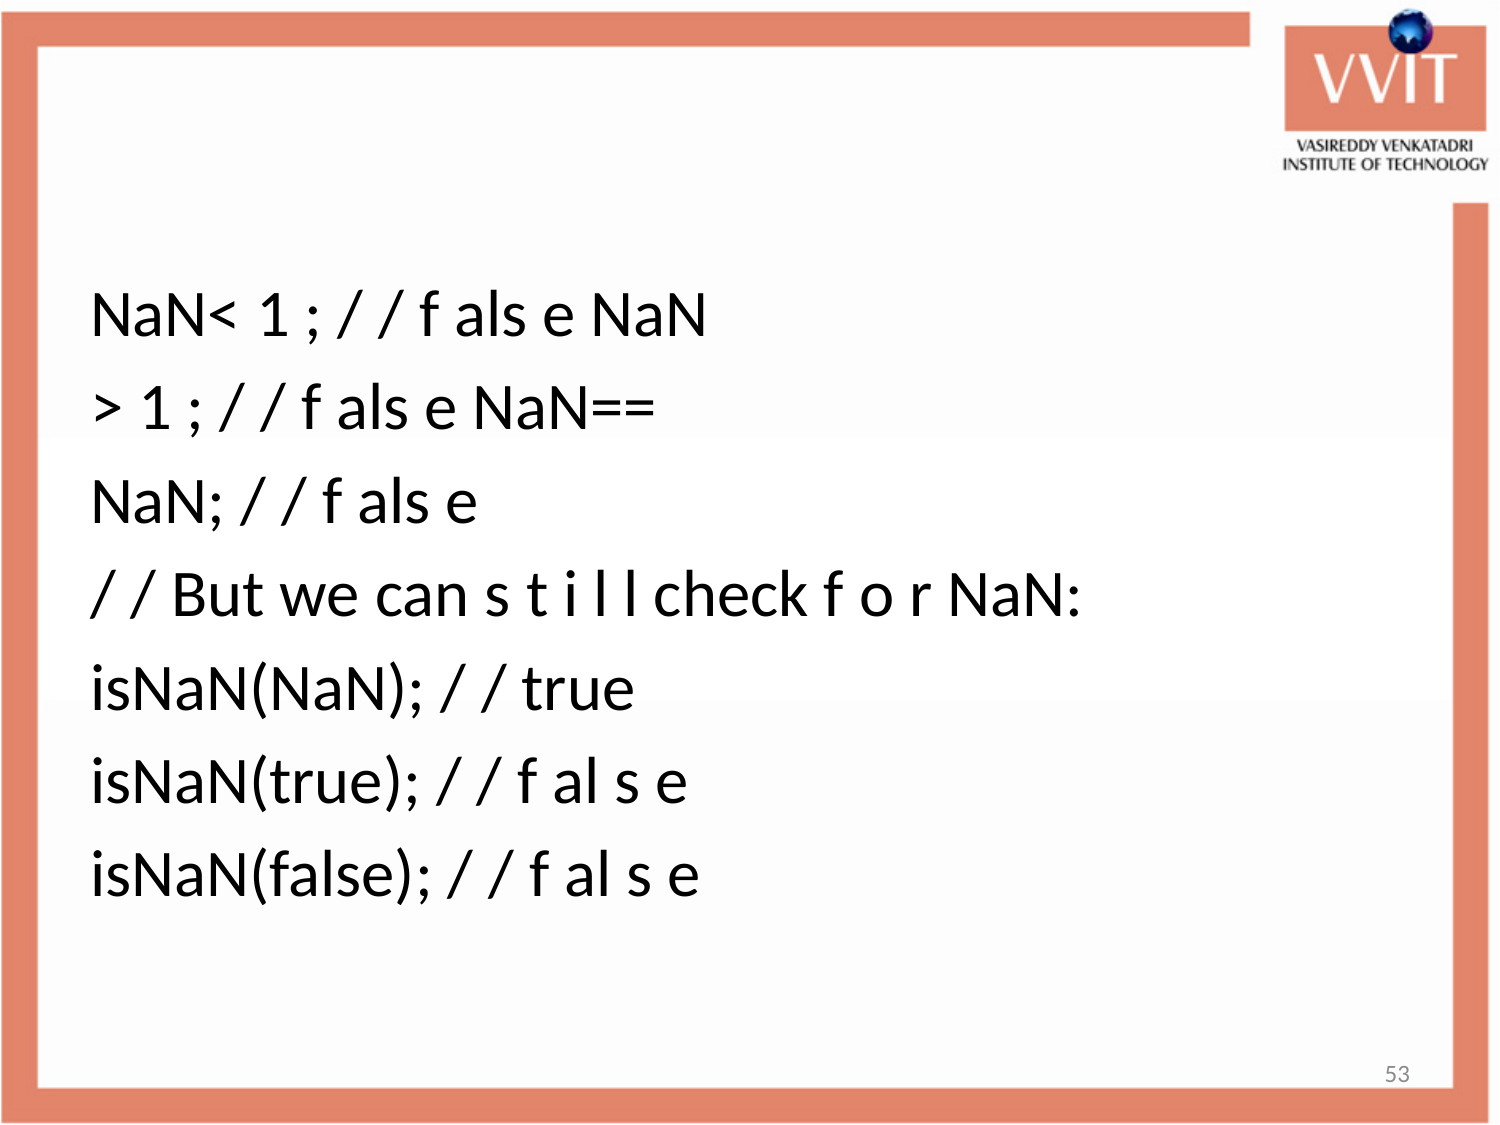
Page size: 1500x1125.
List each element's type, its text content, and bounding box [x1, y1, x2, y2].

picture [0, 0, 1500, 1125]
slide_number 53 [1074, 1042, 1425, 1103]
list NaN< 1 ; / / f als e NaN > 1 ; / / f als e NaN== NaN; / / f als e / / But we can s t i l l check f o r NaN: isNaN(NaN); / / true isNaN(true); / / f al s e isNaN(false); / / f al s e [75, 262, 1425, 1005]
